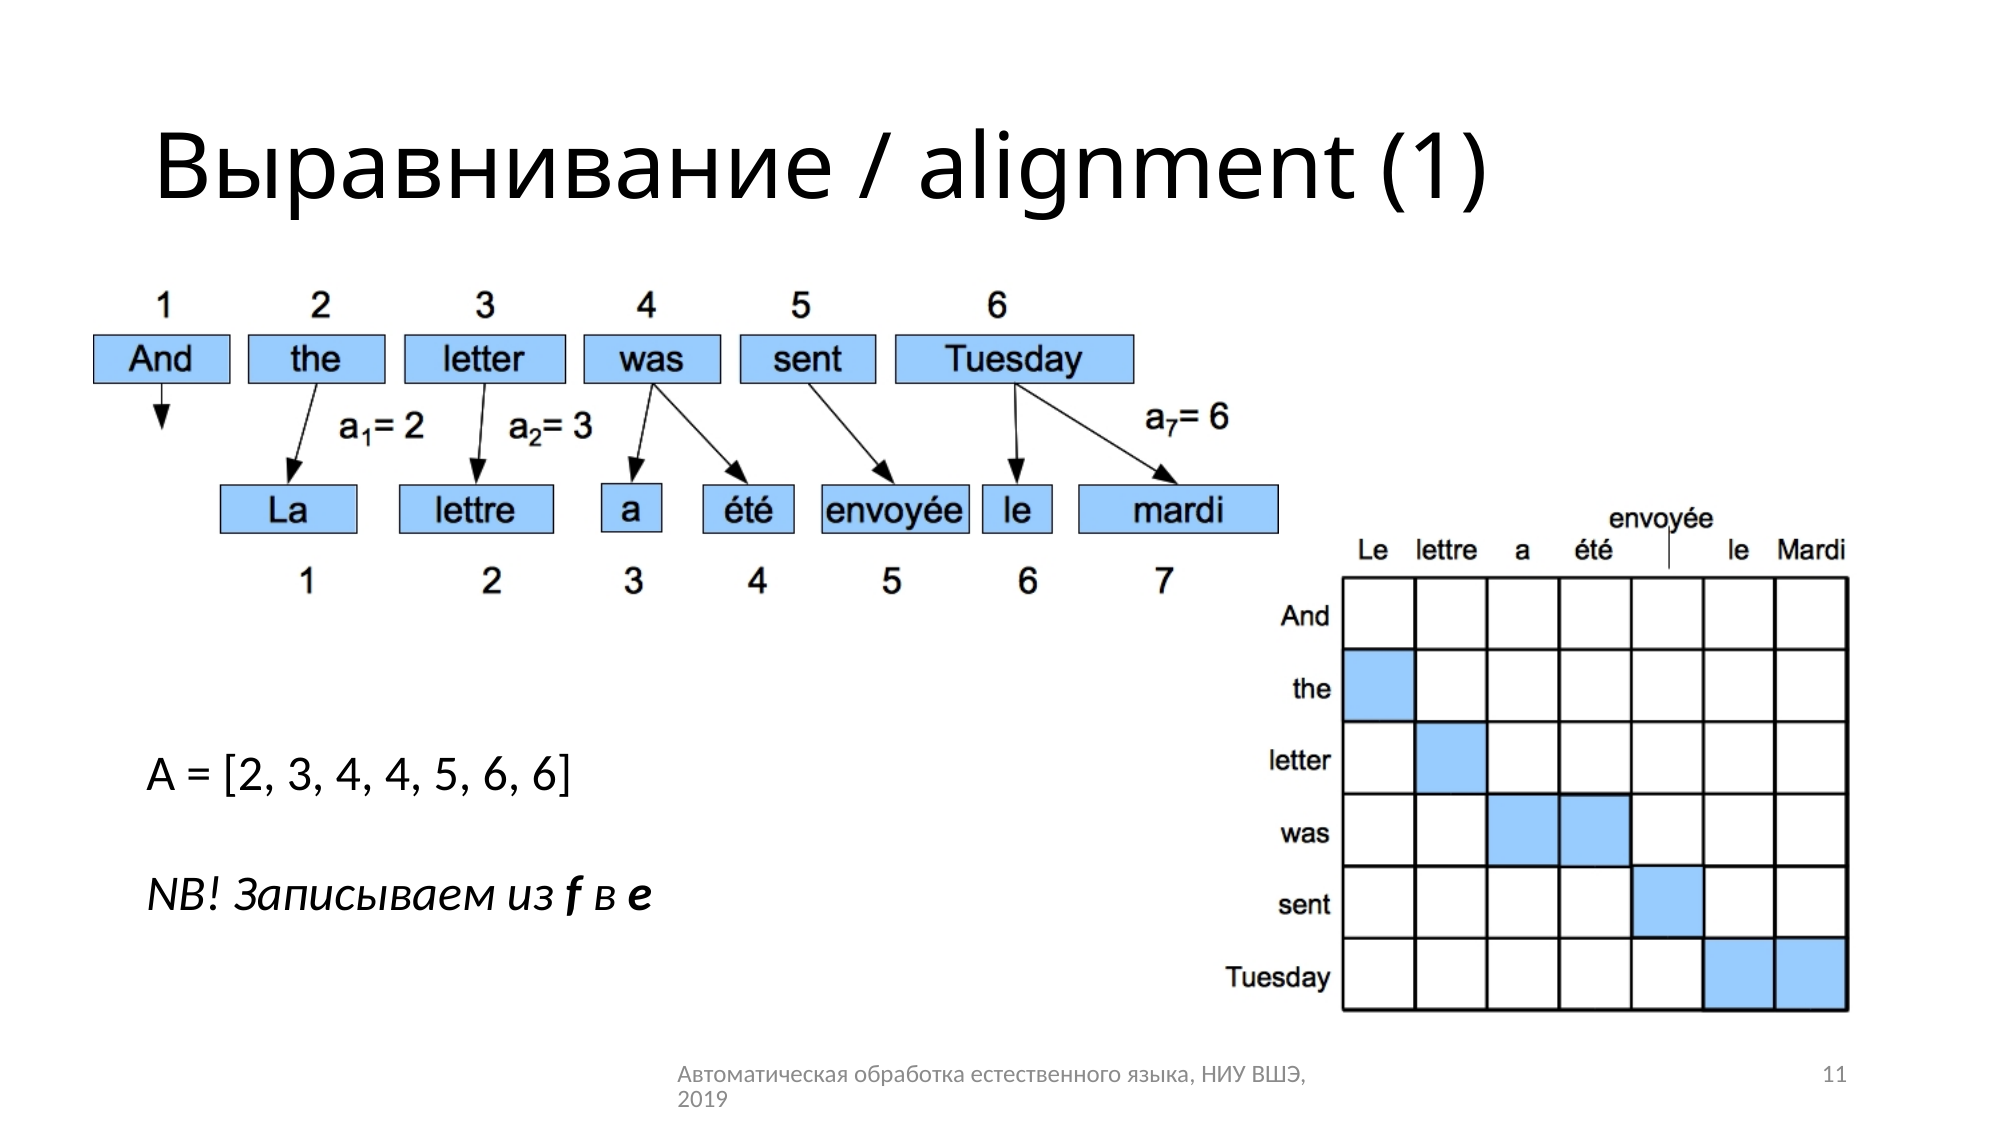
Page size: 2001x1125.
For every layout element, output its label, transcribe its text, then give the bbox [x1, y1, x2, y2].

text_box A = [2, 3, 4, 4, 5, 6, 6] NB! Записываем из f в e [131, 733, 668, 928]
picture [1211, 494, 1863, 1014]
title Выравнивание / alignment (1) [137, 59, 1863, 278]
footer Автоматическая обработка естественного языка, НИУ ВШЭ, 2019 [662, 1042, 1338, 1103]
slide_number 11 [1412, 1042, 1863, 1103]
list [93, 277, 1279, 610]
